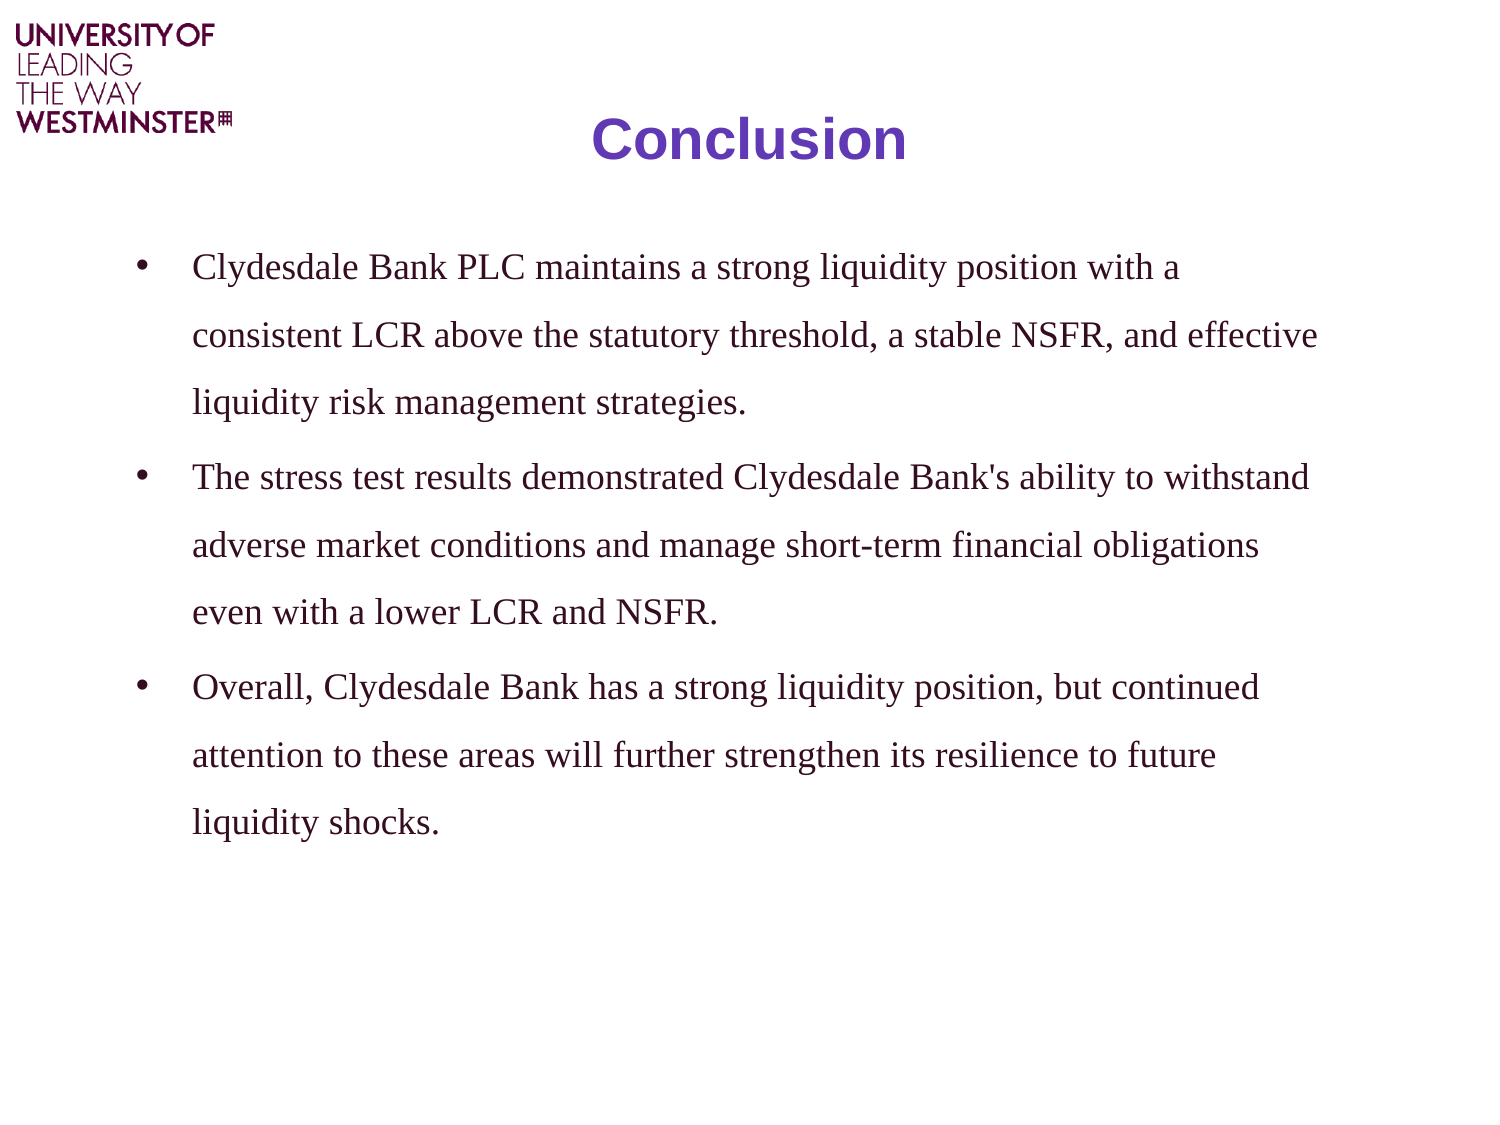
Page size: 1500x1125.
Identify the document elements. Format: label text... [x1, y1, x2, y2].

title Conclusion [75, 117, 1425, 205]
list Clydesdale Bank PLC maintains a strong liquidity position with a consistent LCR above the statutory threshold, a stable NSFR, and effective liquidity risk management strategies. The stress test results demonstrated Clydesdale Bank's ability to withstand adverse market conditions and manage short-term financial obligations even with a lower LCR and NSFR. Overall, Clydesdale Bank has a strong liquidity position, but continued attention to these areas will further strengthen its resilience to future liquidity shocks. [135, 219, 1341, 965]
picture [16, 23, 232, 133]
